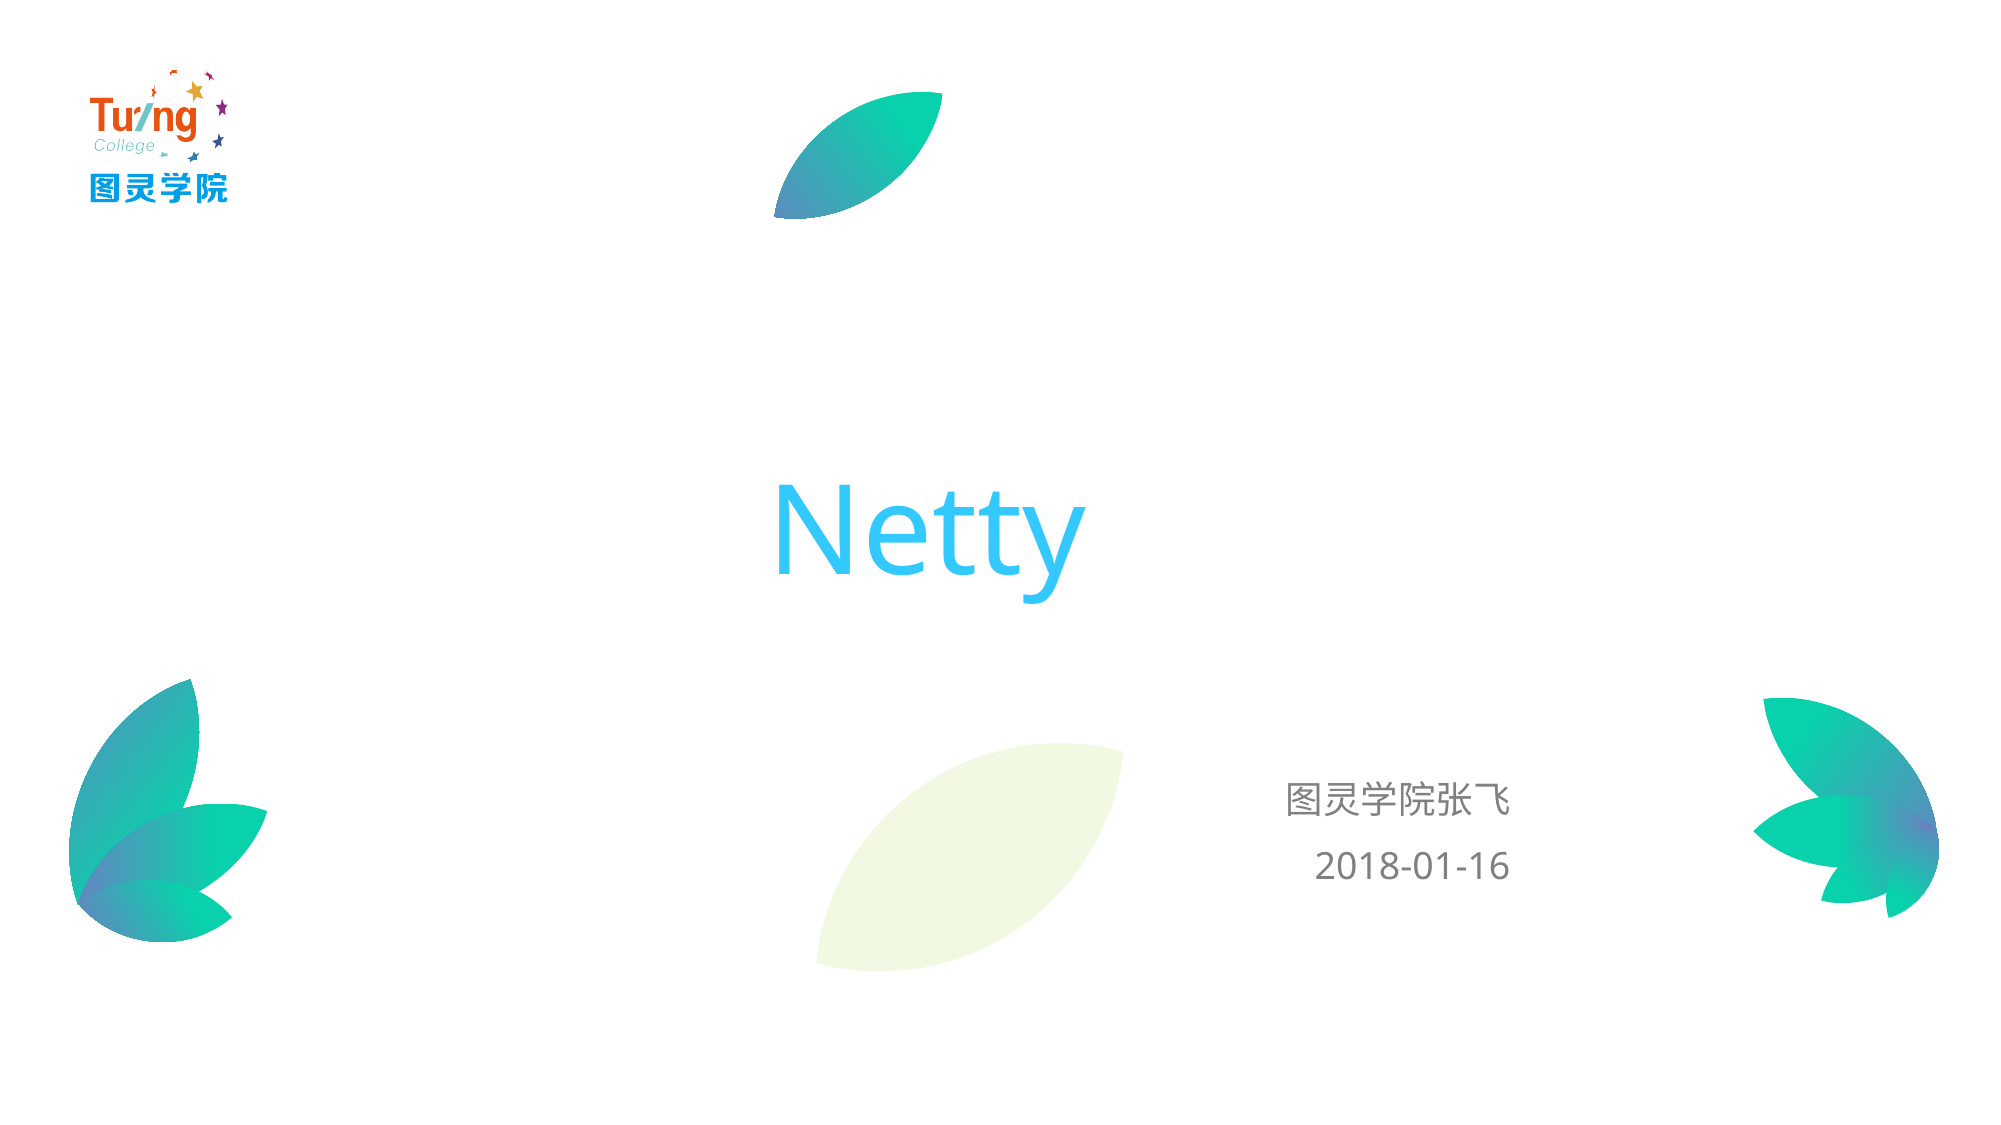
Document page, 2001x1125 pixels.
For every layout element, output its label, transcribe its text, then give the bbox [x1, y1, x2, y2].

subtitle 图灵学院张飞 2018-01-16 [251, 768, 1526, 949]
picture [59, 48, 265, 224]
title Netty [290, 461, 1565, 608]
